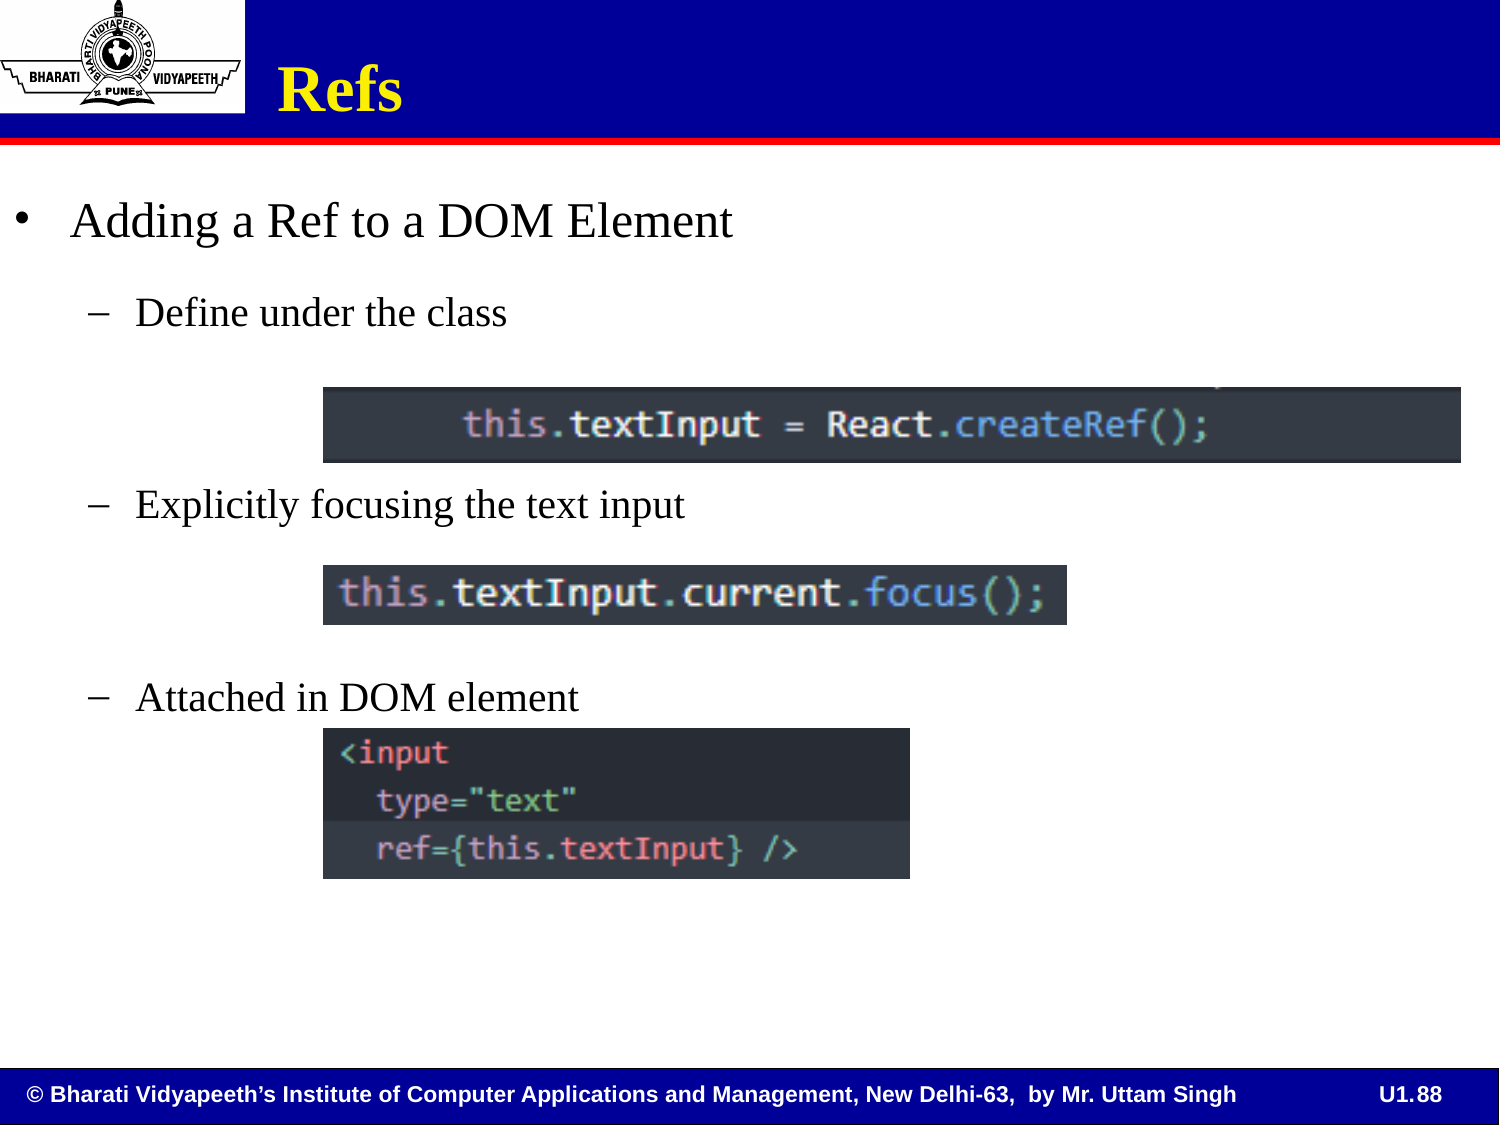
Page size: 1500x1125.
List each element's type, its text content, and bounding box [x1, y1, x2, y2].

picture [323, 727, 910, 879]
picture [0, 0, 241, 106]
text_box Refs [262, 37, 1500, 149]
picture [323, 387, 1461, 463]
list Adding a Ref to a DOM Element Define under the class Explicitly focusing the text input Attached in DOM element [0, 149, 1500, 1076]
picture [323, 565, 1067, 626]
